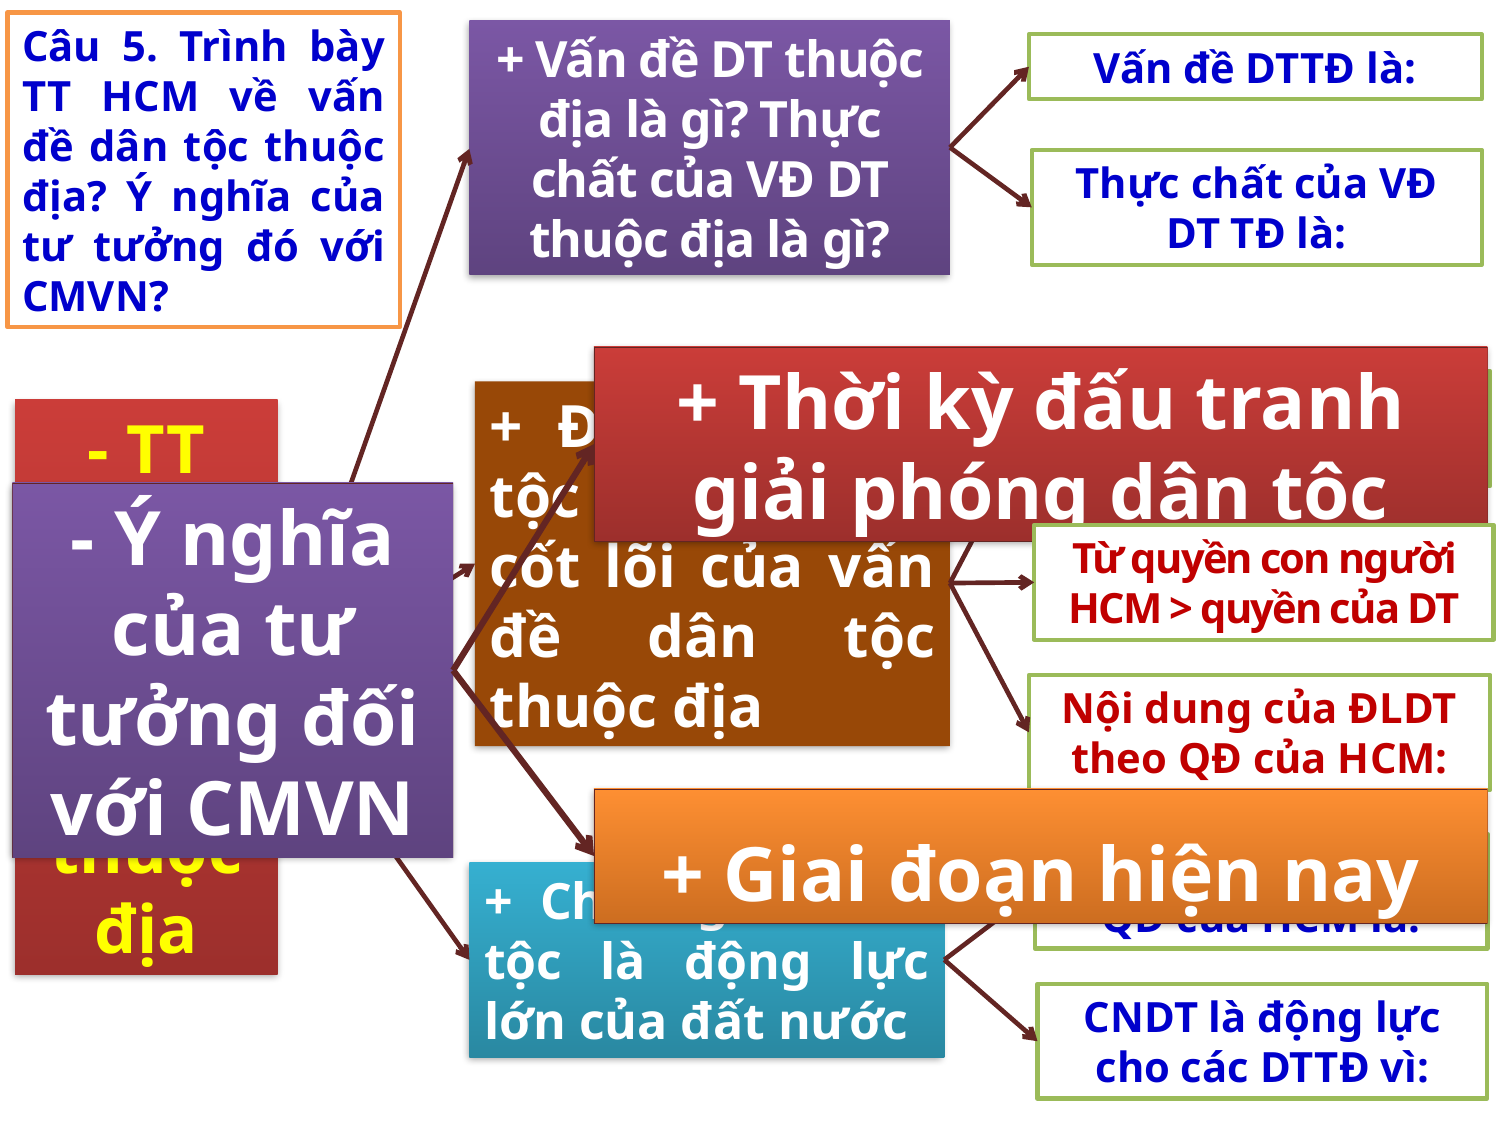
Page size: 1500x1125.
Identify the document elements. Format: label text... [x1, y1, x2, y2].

text_box - Ý nghĩa của tư tưởng đối với CMVN [12, 482, 272, 858]
text_box - TT HCM về vấn đề dân tộc thuộc địa [15, 866, 278, 975]
text_box Câu 5. Trình bày TT HCM về vấn đề dân tộc thuộc địa? Ý nghĩa của tư tưởng đó với CMVN? [5, 10, 402, 329]
text_box CNDT là động lực cho các DTTĐ vì: [1035, 982, 1489, 1101]
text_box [949, 590, 1030, 734]
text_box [949, 66, 1030, 148]
text_box + Thời kỳ đấu tranh giải phóng dân tộc [593, 346, 1488, 542]
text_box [277, 565, 447, 689]
text_box Nội dung của ĐLDT theo QĐ của HCM: [1027, 673, 1492, 790]
text_box Chủ nghĩa DT theo QĐ của HCM là: [1039, 929, 1490, 951]
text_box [949, 148, 1032, 209]
text_box Thực chất của VĐ DT TĐ là: [1030, 148, 1484, 267]
text_box + Vấn đề DT thuộc địa là gì? Thực chất của VĐ DT thuộc địa là gì? [469, 20, 950, 275]
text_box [277, 148, 470, 565]
text_box Từ quyền con người HCM > quyền của DT [1034, 523, 1496, 642]
text_box + Độc lập dân tộc - Nội dung cốt lõi của vấn đề dân tộc thuộc địa [474, 381, 588, 443]
text_box - TT HCM về vấn đề dân tộc thuộc địa [15, 399, 272, 481]
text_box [452, 444, 595, 672]
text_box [452, 672, 595, 858]
text_box Vấn đề DTTĐ là: [1027, 32, 1484, 101]
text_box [277, 690, 470, 962]
text_box + Giai đoạn hiện nay [593, 788, 1488, 924]
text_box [944, 891, 1035, 960]
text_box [949, 429, 1032, 582]
text_box + Chủ nghĩa dân tộc là động lực lớn của đất nước [469, 866, 945, 1058]
text_box + Độc lập dân tộc - Nội dung cốt lõi của vấn đề dân tộc thuộc địa [598, 550, 950, 747]
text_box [944, 960, 1038, 1043]
